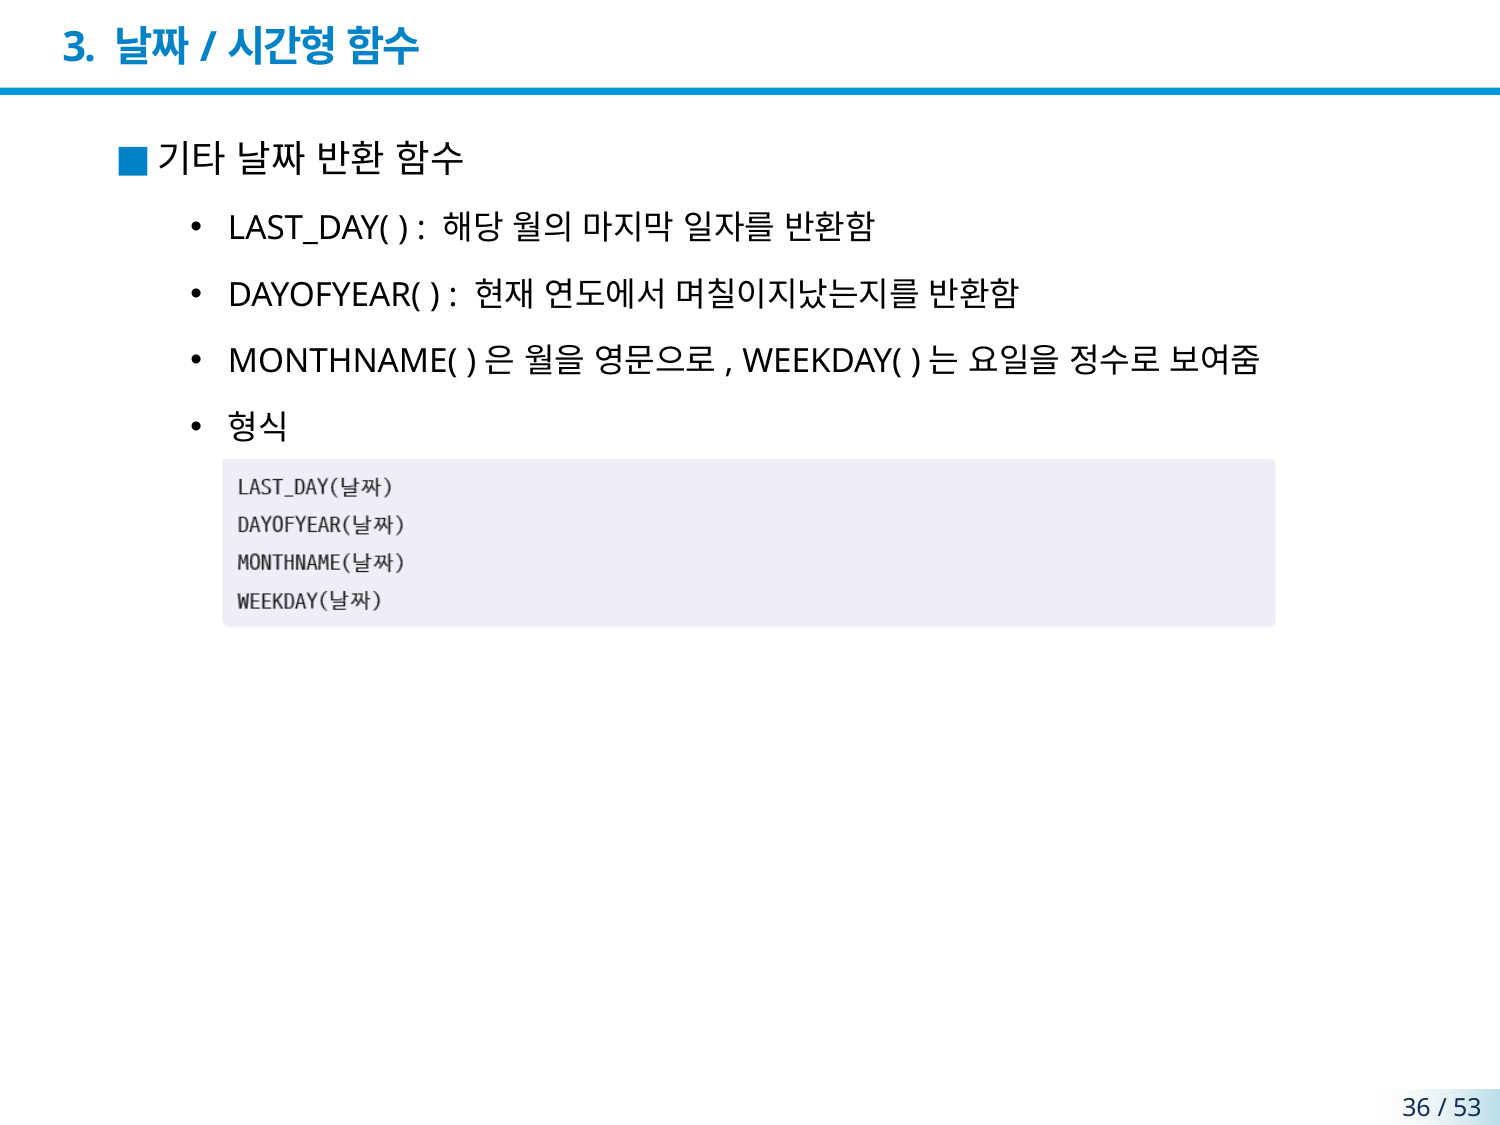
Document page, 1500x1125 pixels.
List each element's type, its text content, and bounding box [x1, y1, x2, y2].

picture [222, 458, 1278, 630]
title 3. 날짜/시간형 함수 [47, 5, 1325, 84]
list 기타 날짜 반환 함수 LAST_DAY( ) : 해당 월의 마지막 일자를 반환함 DAYOFYEAR( ) : 현재 연도에서 며칠이지났는지를 반환함 MONTHNAME( )은 월을 영문으로, WEEKDAY( )는 요일을 정수로 보여줌 형식 [100, 127, 1459, 1050]
